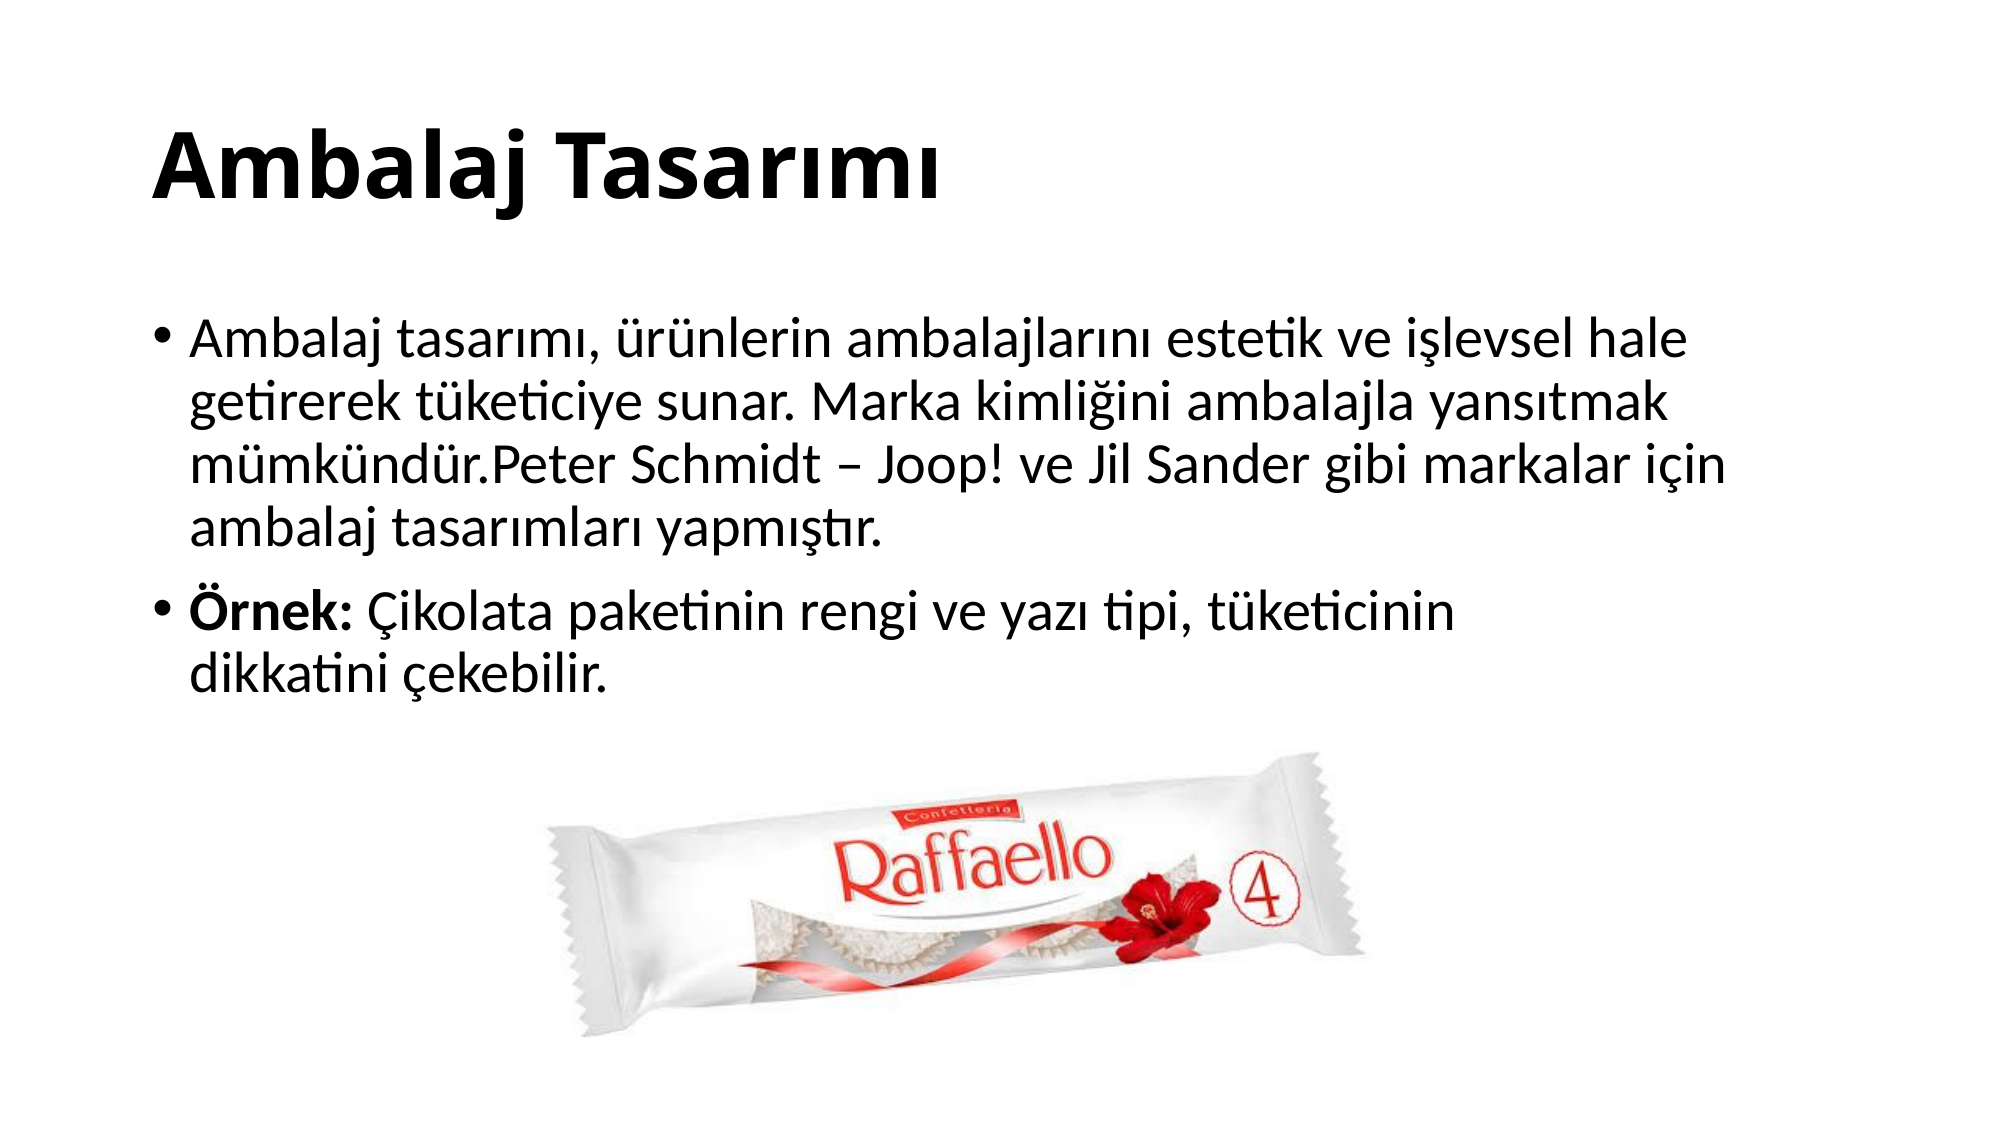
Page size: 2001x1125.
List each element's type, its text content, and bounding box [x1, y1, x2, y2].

title Ambalaj Tasarımı [137, 59, 1863, 278]
picture [522, 740, 1389, 1066]
list Ambalaj tasarımı, ürünlerin ambalajlarını estetik ve işlevsel hale getirerek tüketiciye sunar. Marka kimliğini ambalajla yansıtmak mümkündür.Peter Schmidt – Joop! ve Jil Sander gibi markalar için ambalaj tasarımları yapmıştır. Örnek: Çikolata paketinin rengi ve yazı tipi, tüketicinin dikkatini çekebilir. [137, 299, 1863, 1014]
